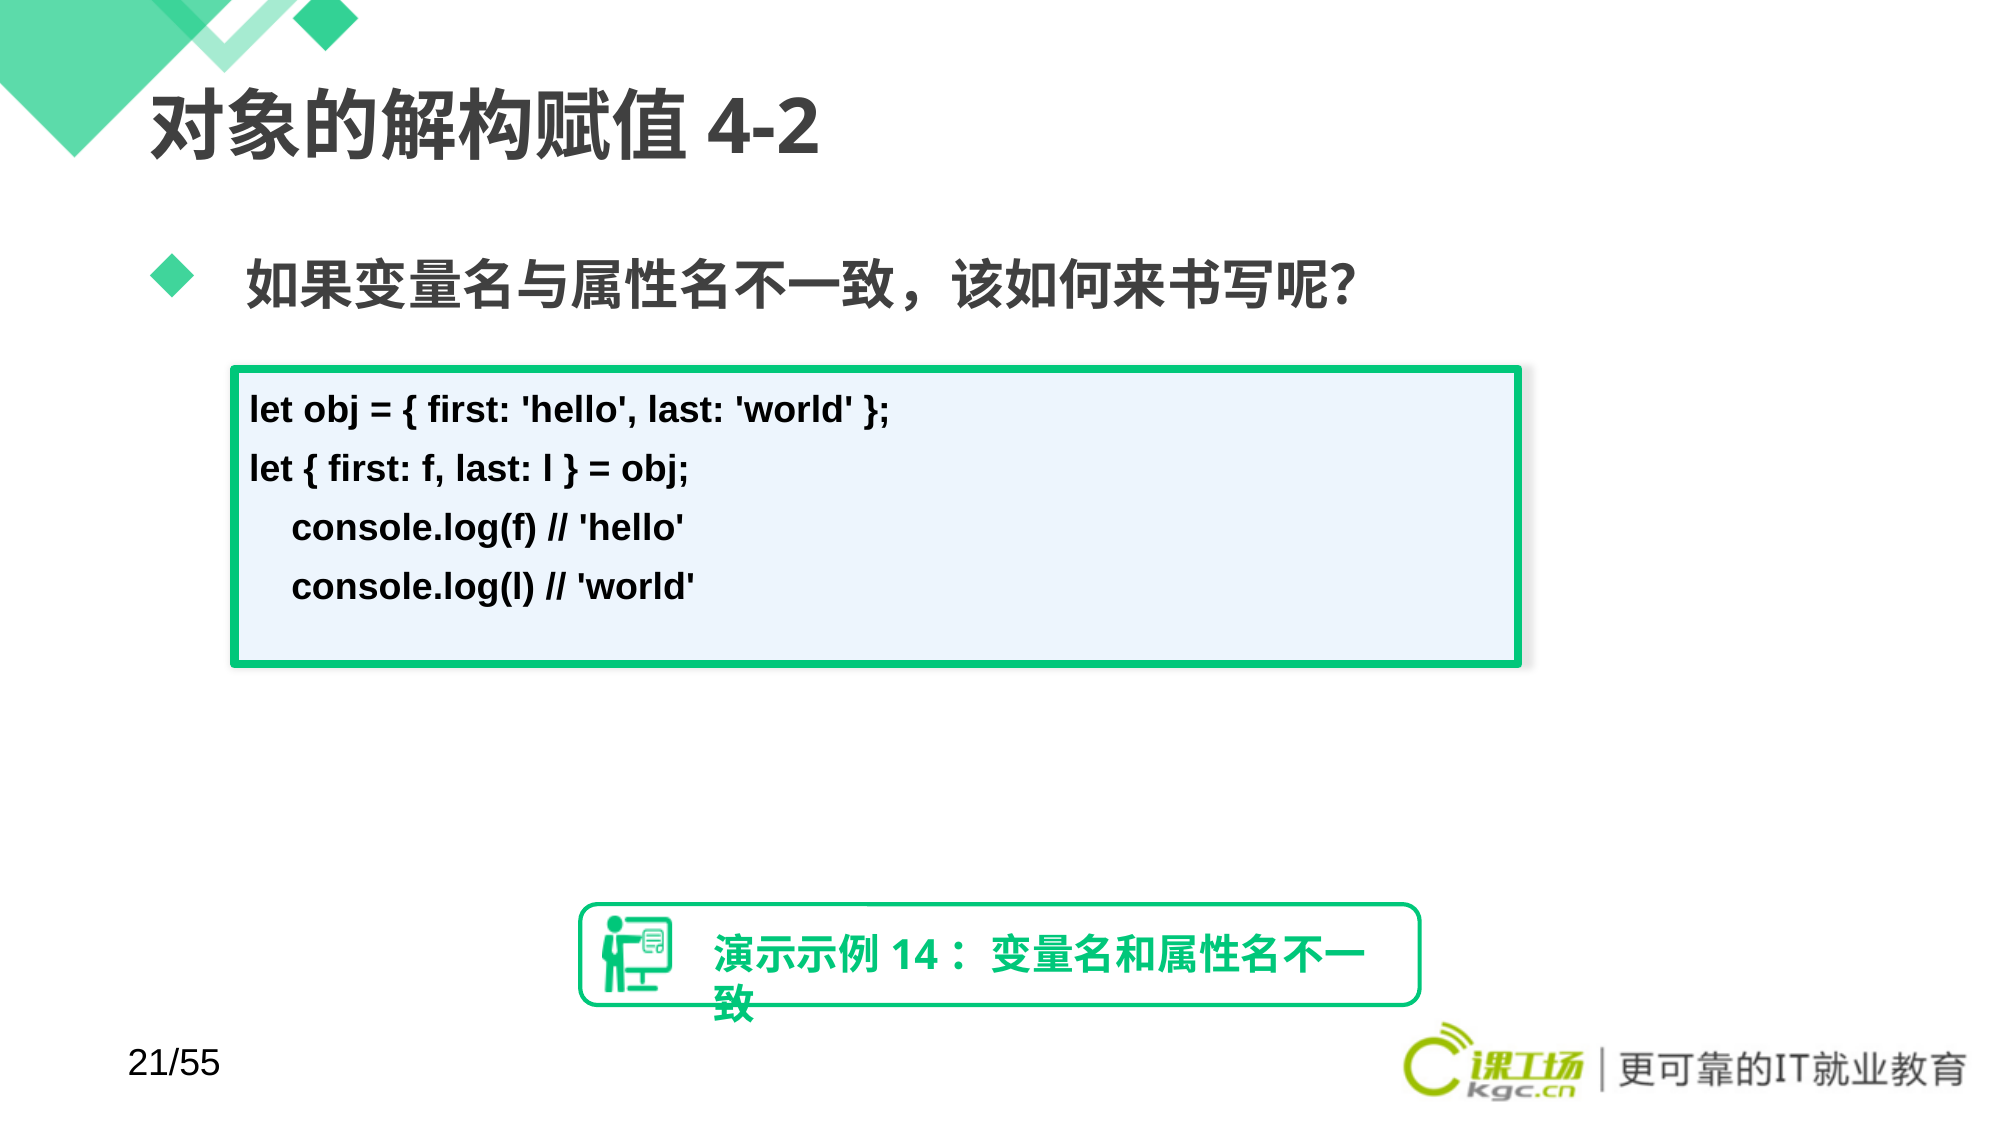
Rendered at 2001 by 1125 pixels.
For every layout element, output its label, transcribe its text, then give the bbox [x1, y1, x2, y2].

picture [0, 0, 2000, 1125]
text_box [580, 903, 1420, 1006]
list 如果变量名与属性名不一致，该如何来书写呢？ [126, 214, 1880, 1006]
text_box let obj = { first: 'hello', last: 'world' }; let { first: f, last: l } = obj; console.log(f) // 'hello' console.log(l) // 'world' [234, 368, 1519, 665]
title 对象的解构赋值4-2 [129, 45, 1692, 201]
